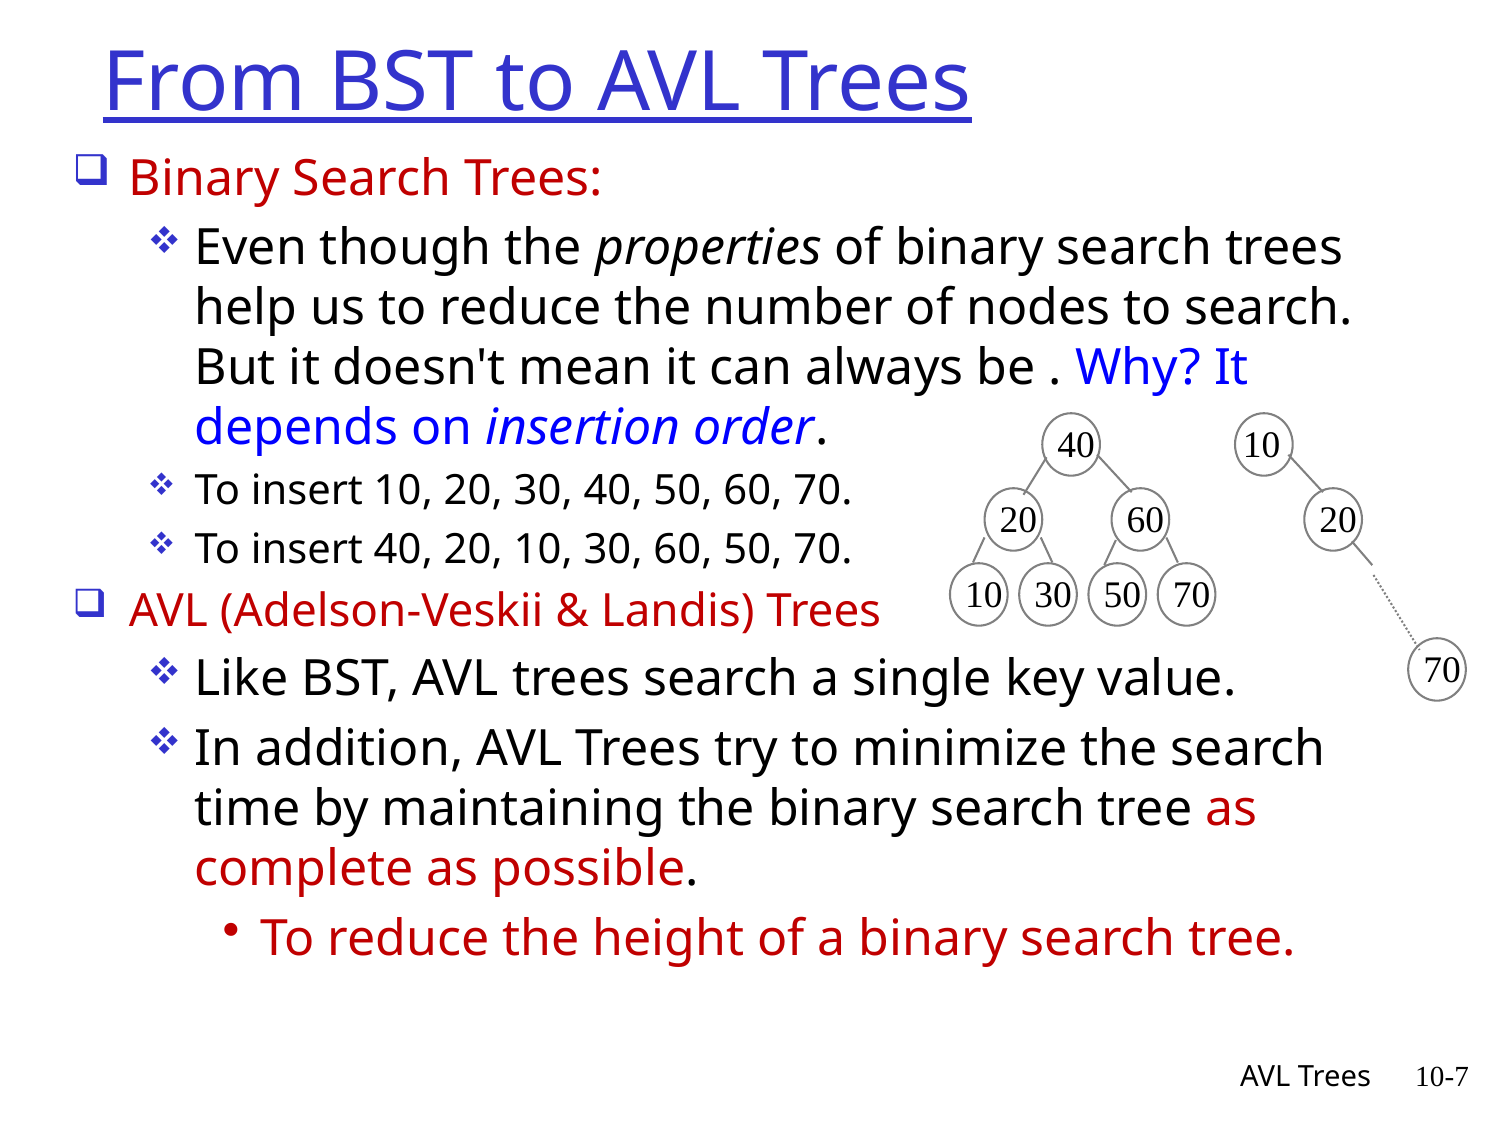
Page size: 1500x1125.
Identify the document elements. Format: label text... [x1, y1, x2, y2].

slide_number 10-7 [1362, 1049, 1485, 1125]
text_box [949, 412, 1225, 626]
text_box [1227, 412, 1477, 701]
title From BST to AVL Trees [87, 37, 1363, 117]
footer AVL Trees [911, 1049, 1362, 1125]
